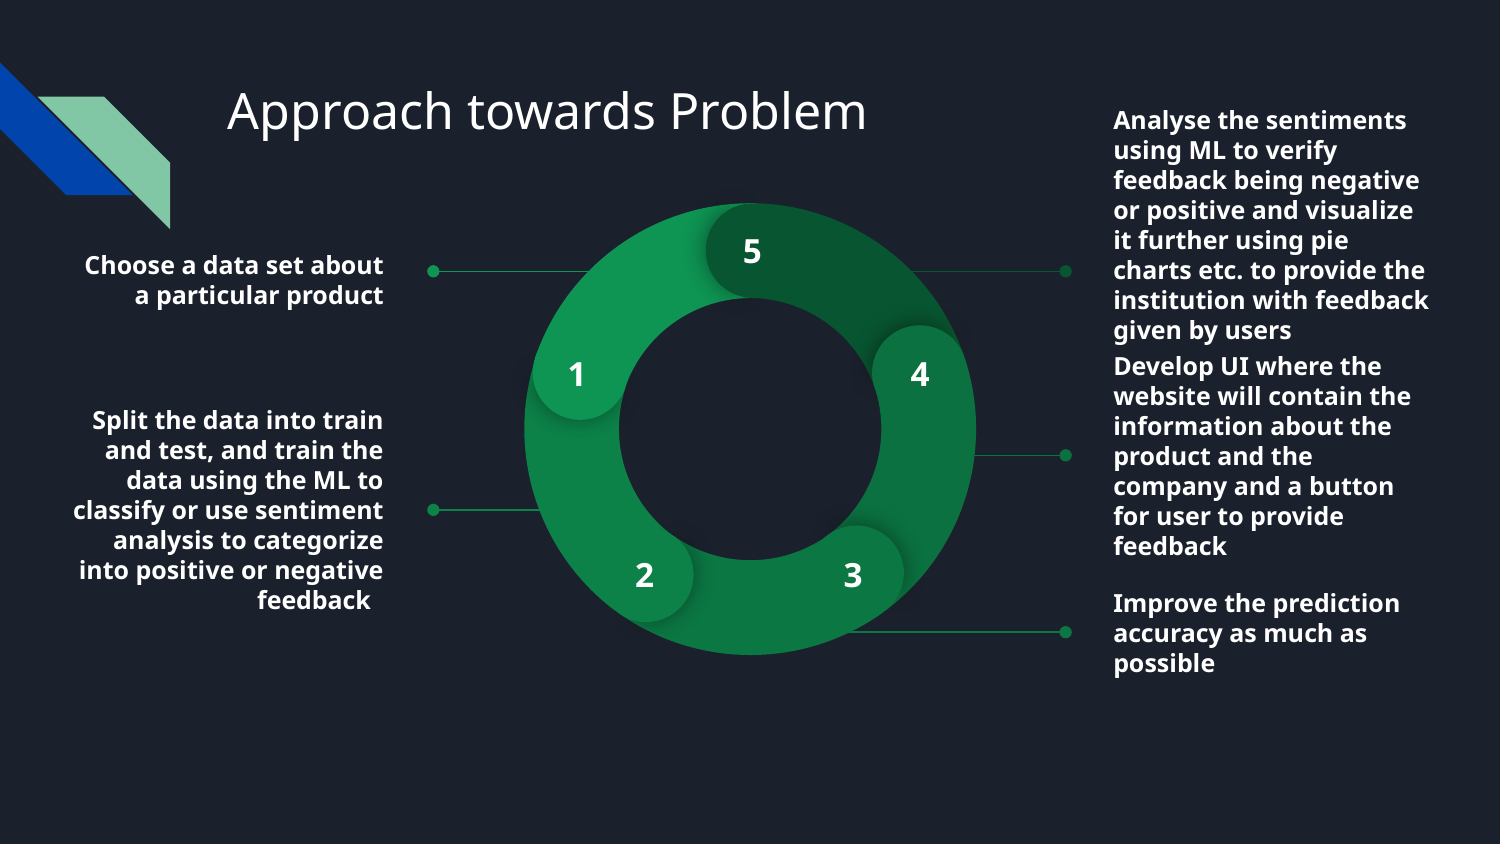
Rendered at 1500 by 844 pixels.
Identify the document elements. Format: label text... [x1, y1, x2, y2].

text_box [1074, 379, 1448, 532]
title Approach towards Problem [212, 64, 1368, 202]
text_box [50, 203, 421, 356]
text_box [1074, 148, 1448, 301]
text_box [1074, 556, 1448, 709]
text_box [50, 433, 421, 586]
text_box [426, 107, 1071, 750]
